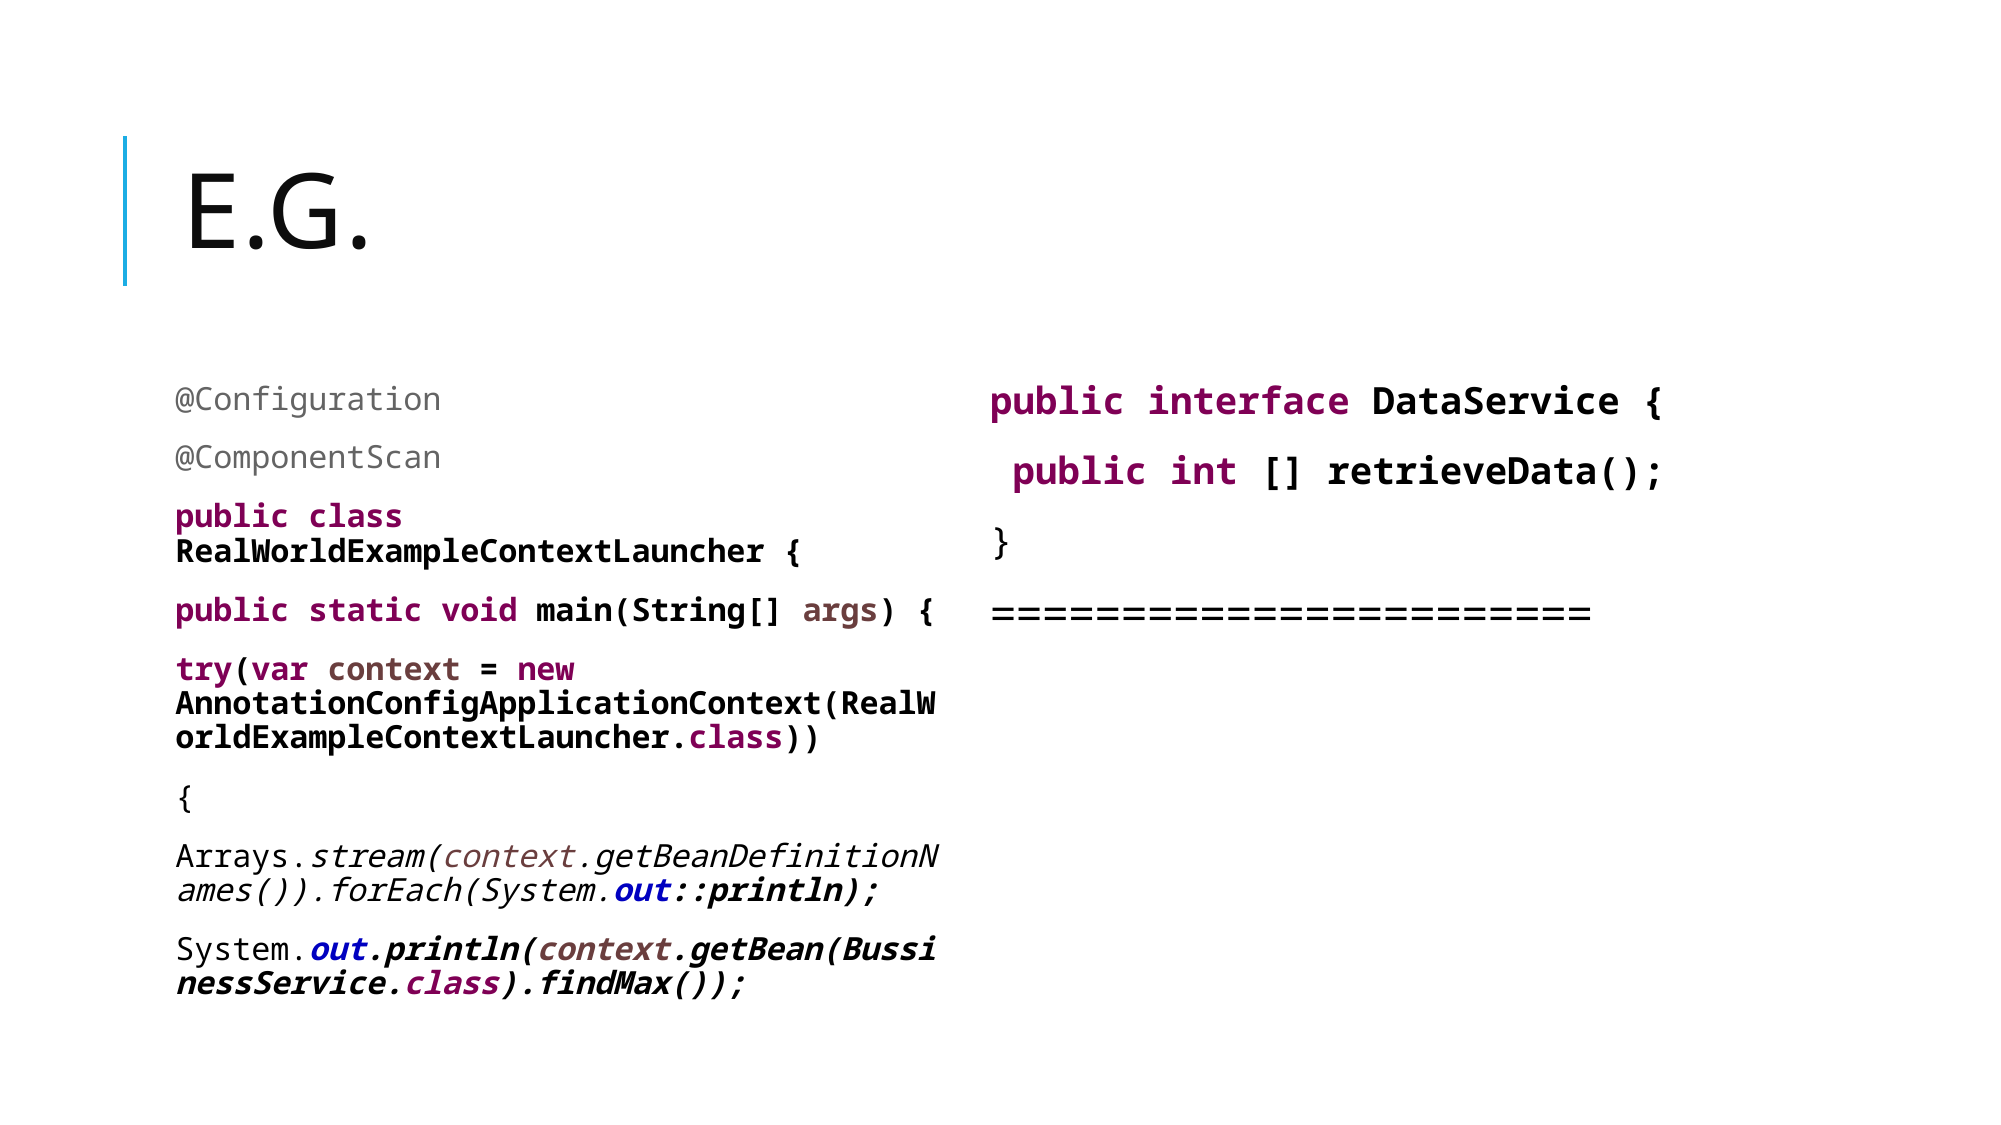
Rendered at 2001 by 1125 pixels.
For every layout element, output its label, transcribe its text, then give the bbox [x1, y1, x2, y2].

title E.g. [168, 96, 1763, 342]
list @Configuration @ComponentScan public class RealWorldExampleContextLauncher { public static void main(String[] args) { try(var context = new AnnotationConfigApplicationContext(RealWorldExampleContextLauncher.class)) { Arrays.stream(context.getBeanDefinitionNames()).forEach(System.out::println); System.out.println(context.getBean(BussinessService.class).findMax()); [168, 375, 948, 1035]
list public interface DataService { public int [] retrieveData(); } ======================= [982, 375, 1763, 1035]
